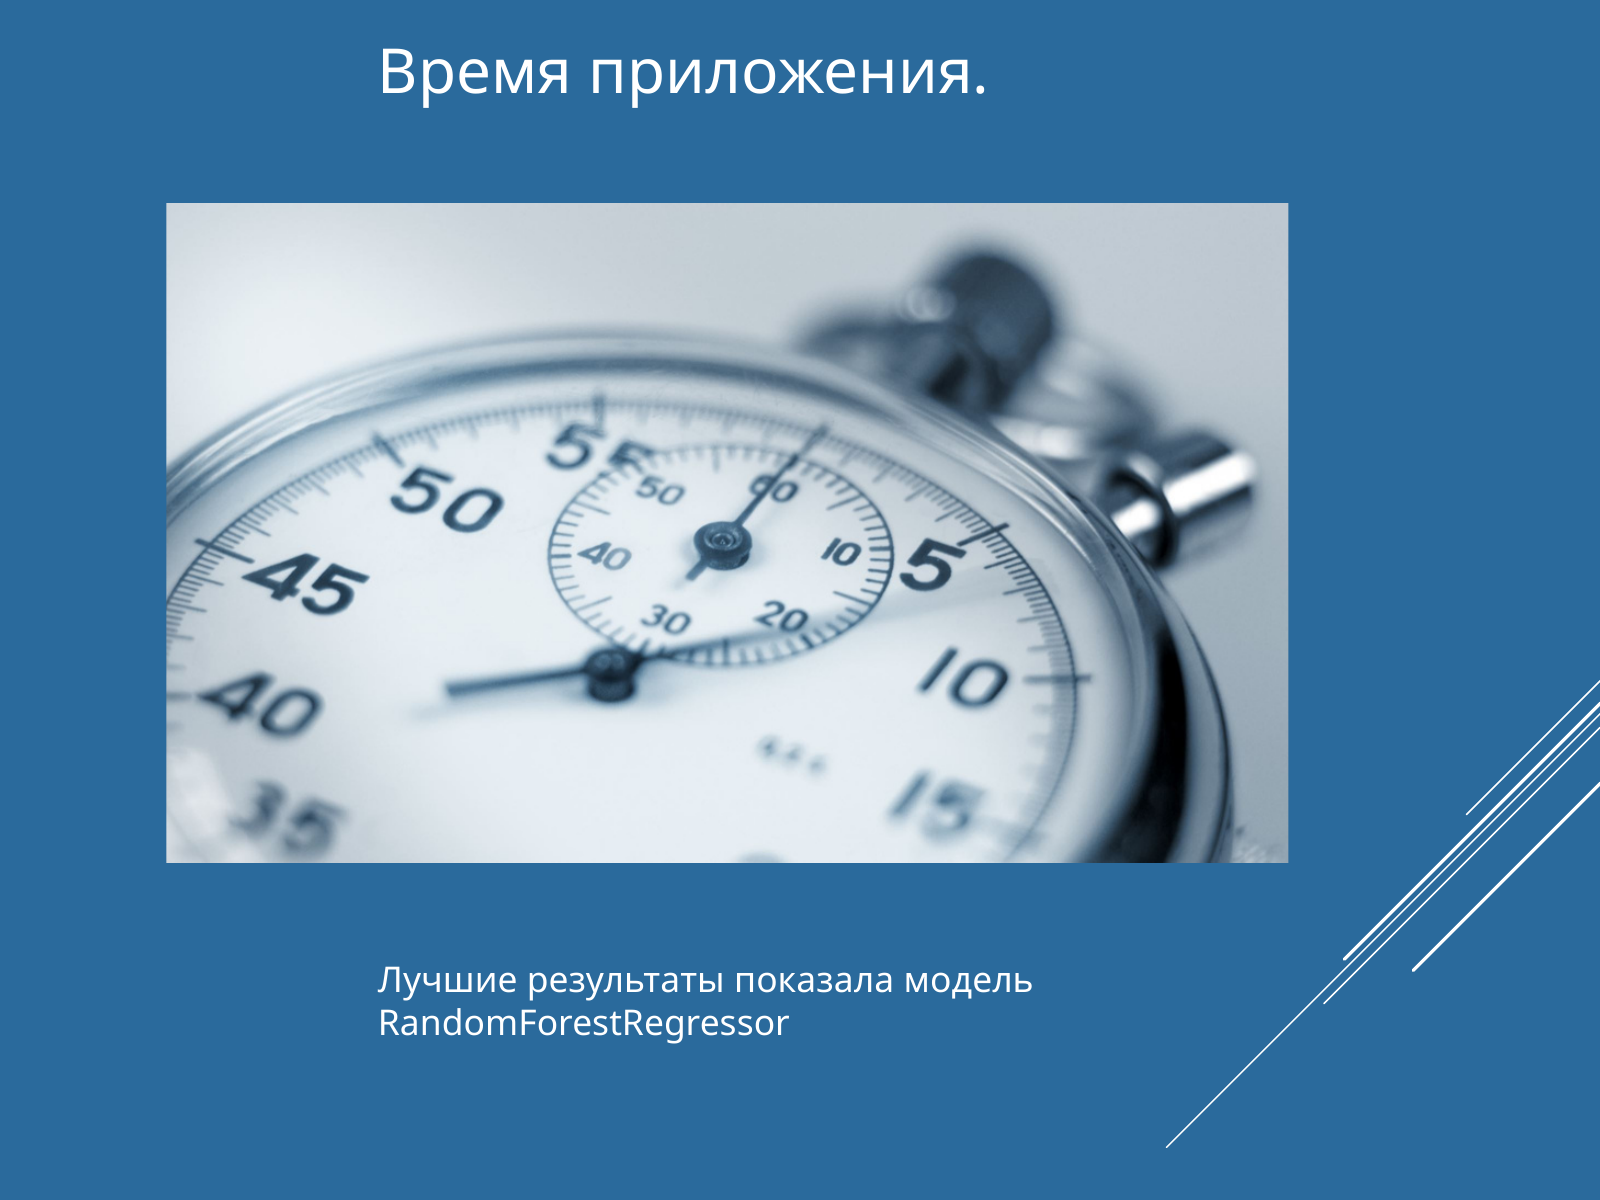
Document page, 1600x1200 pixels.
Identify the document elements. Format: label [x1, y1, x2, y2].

text_box [377, 861, 1306, 1136]
text_box [377, 15, 1324, 121]
text_box [166, 203, 1289, 863]
